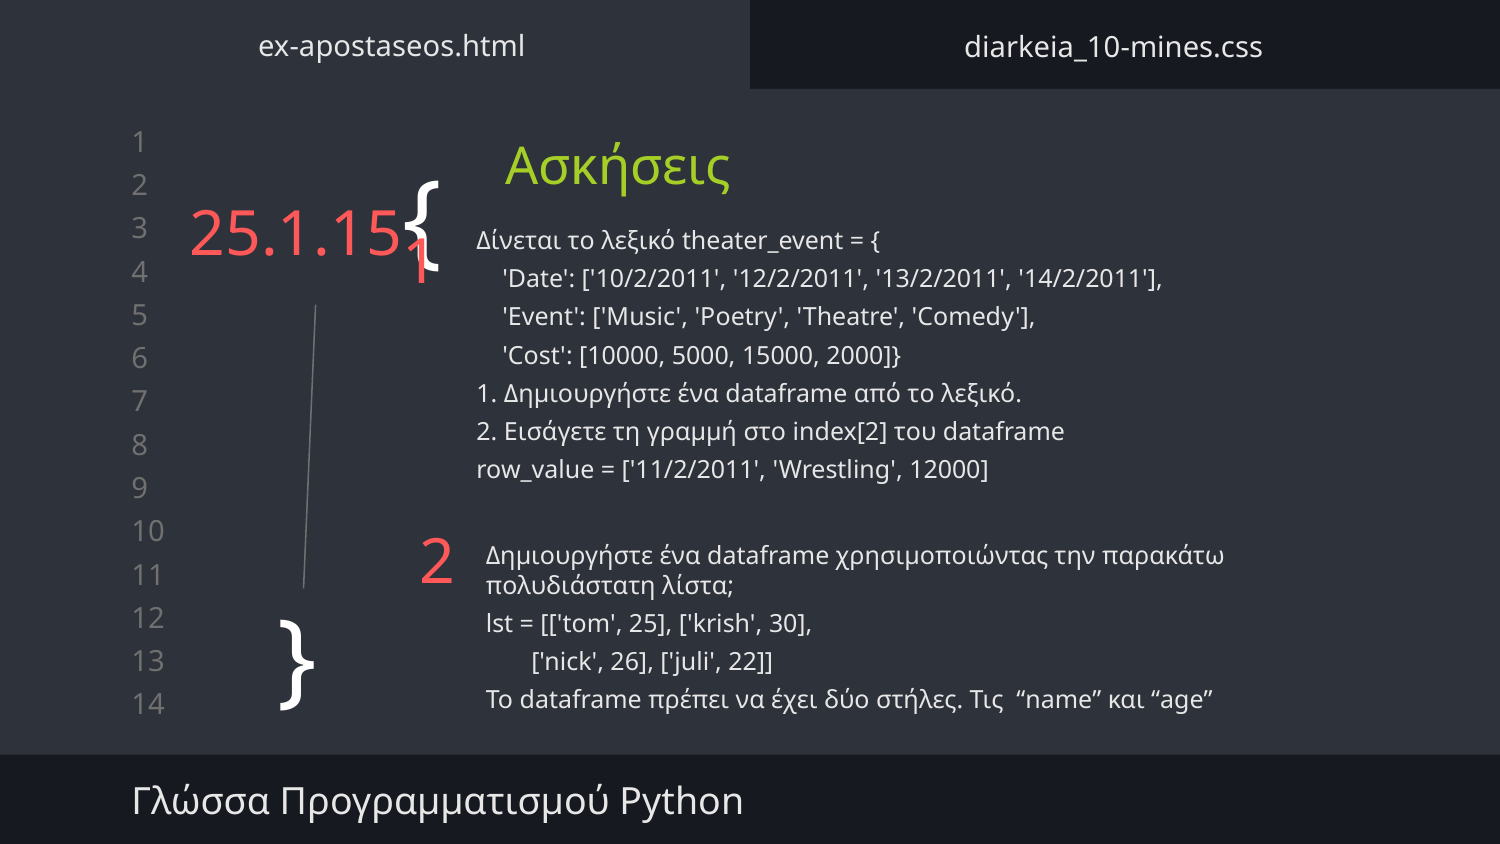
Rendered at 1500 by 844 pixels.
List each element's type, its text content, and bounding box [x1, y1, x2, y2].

title 25.1.15{ [161, 123, 470, 305]
title Ασκήσεις [490, 119, 1461, 208]
text_box } [262, 588, 346, 717]
title 1 [378, 207, 462, 310]
title 2 [396, 507, 480, 610]
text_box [303, 304, 316, 589]
subtitle ex-apostaseos.html [16, 15, 767, 74]
subtitle Γλώσσα Προγραμματισμού Python [116, 770, 915, 829]
subtitle diarkeia_10-mines.css [738, 16, 1489, 75]
subtitle Δίνεται το λεξικό theater_event = { 'Date': ['10/2/2011', '12/2/2011', '13/2/2011', '14/2/2011'], 'Event': ['Music', 'Poetry', 'Theatre', 'Comedy'], 'Cost': [10000, 5000, 15000, 2000]} 1. Δημιουργήστε ένα dataframe από το λεξικό. 2. Εισάγετε τη γραμμή στο index[2] του dataframe row_value = ['11/2/2011', 'Wrestling', 12000] [461, 254, 1405, 530]
subtitle Δημιουργήστε ένα dataframe χρησιμοποιώντας την παρακάτω πολυδιάστατη λίστα; lst = [['tom', 25], ['krish', 30], ['nick', 26], ['juli', 22]] Το dataframe πρέπει να έχει δύο στήλες. Τις “name” και “age” [470, 588, 1396, 742]
